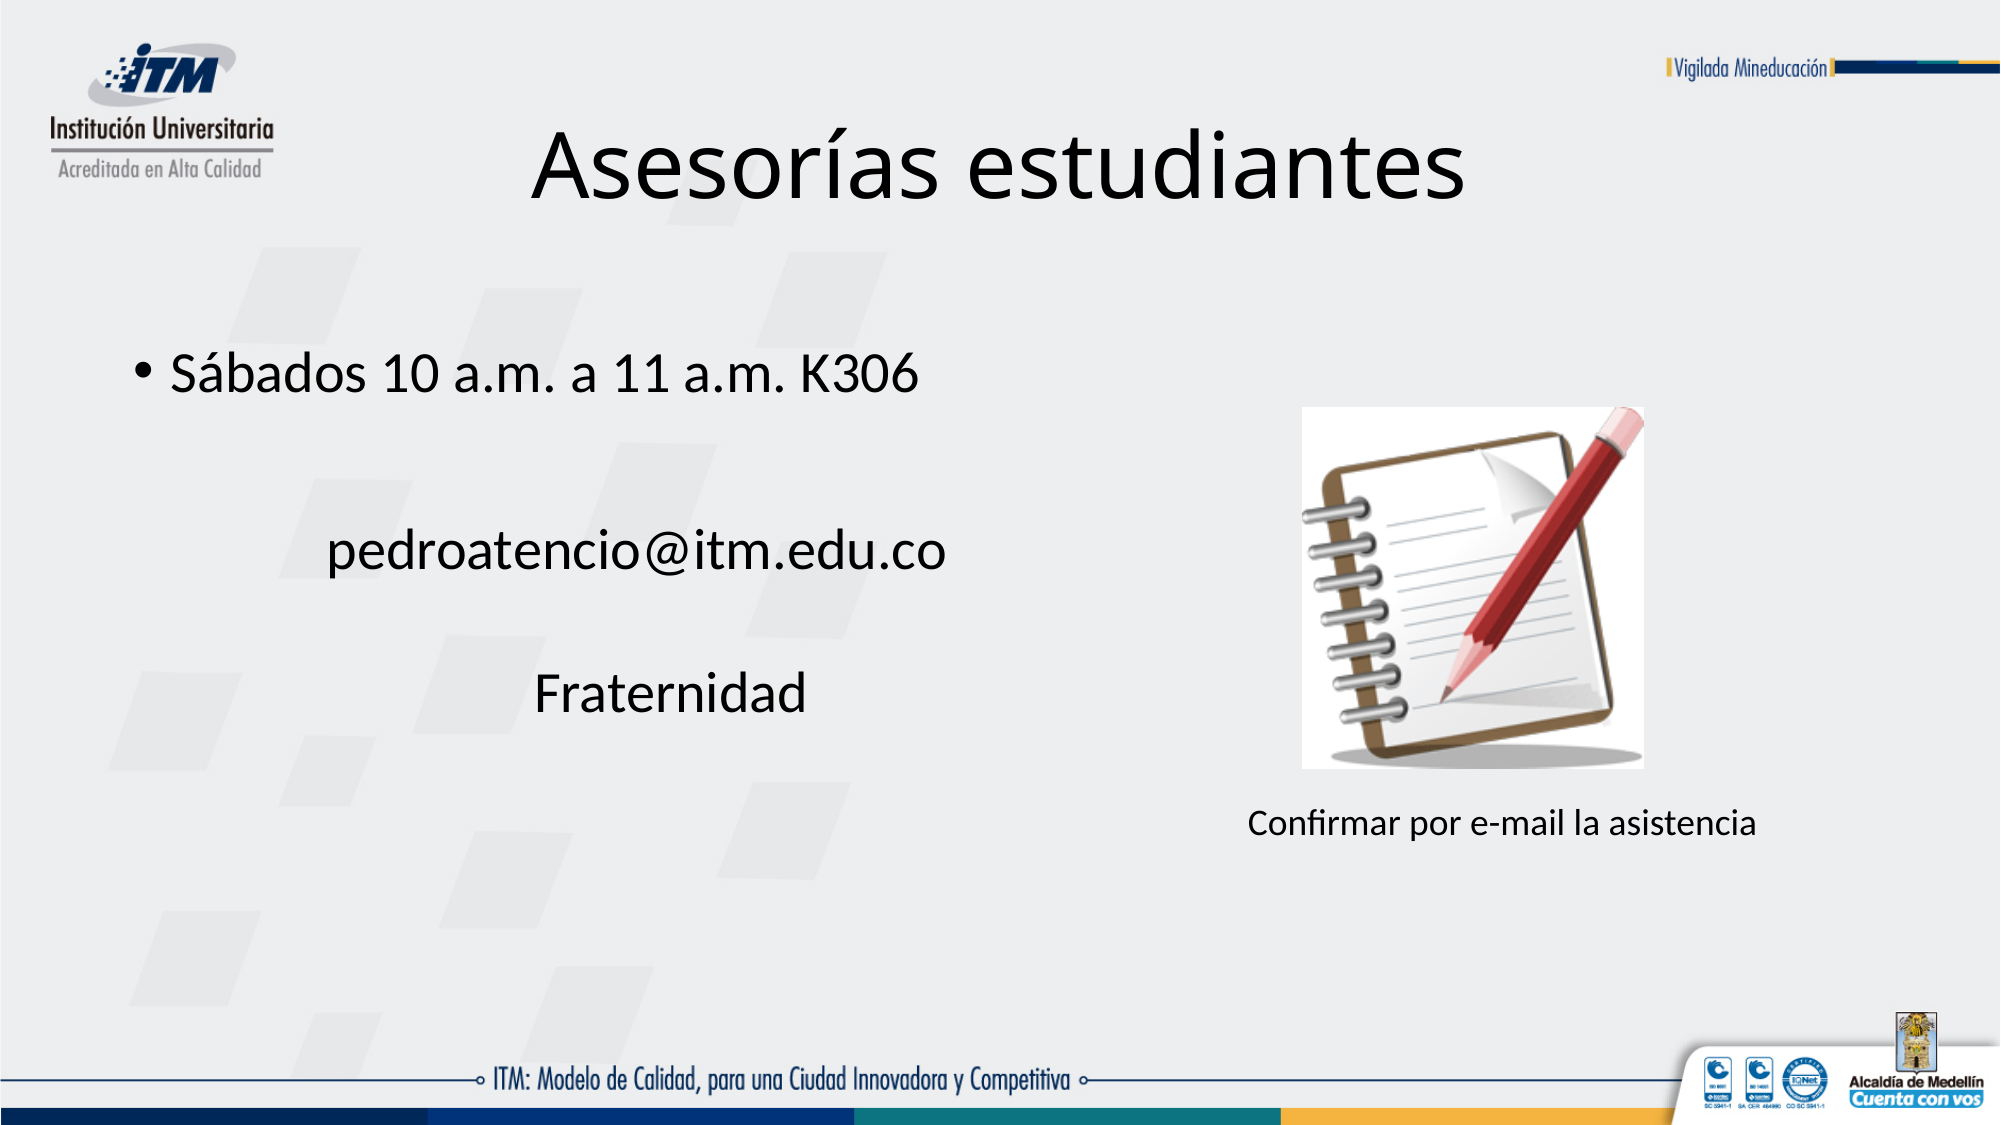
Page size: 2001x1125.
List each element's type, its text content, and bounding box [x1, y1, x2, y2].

text_box Confirmar por e-mail la asistencia [1233, 791, 1787, 851]
list Sábados 10 a.m. a 11 a.m. K306 [118, 334, 1844, 994]
picture [0, 0, 2001, 1125]
text_box pedroatencio@itm.edu.co [312, 503, 1031, 589]
text_box Fraternidad [312, 646, 1031, 732]
title Asesorías estudiantes [137, 59, 1863, 278]
